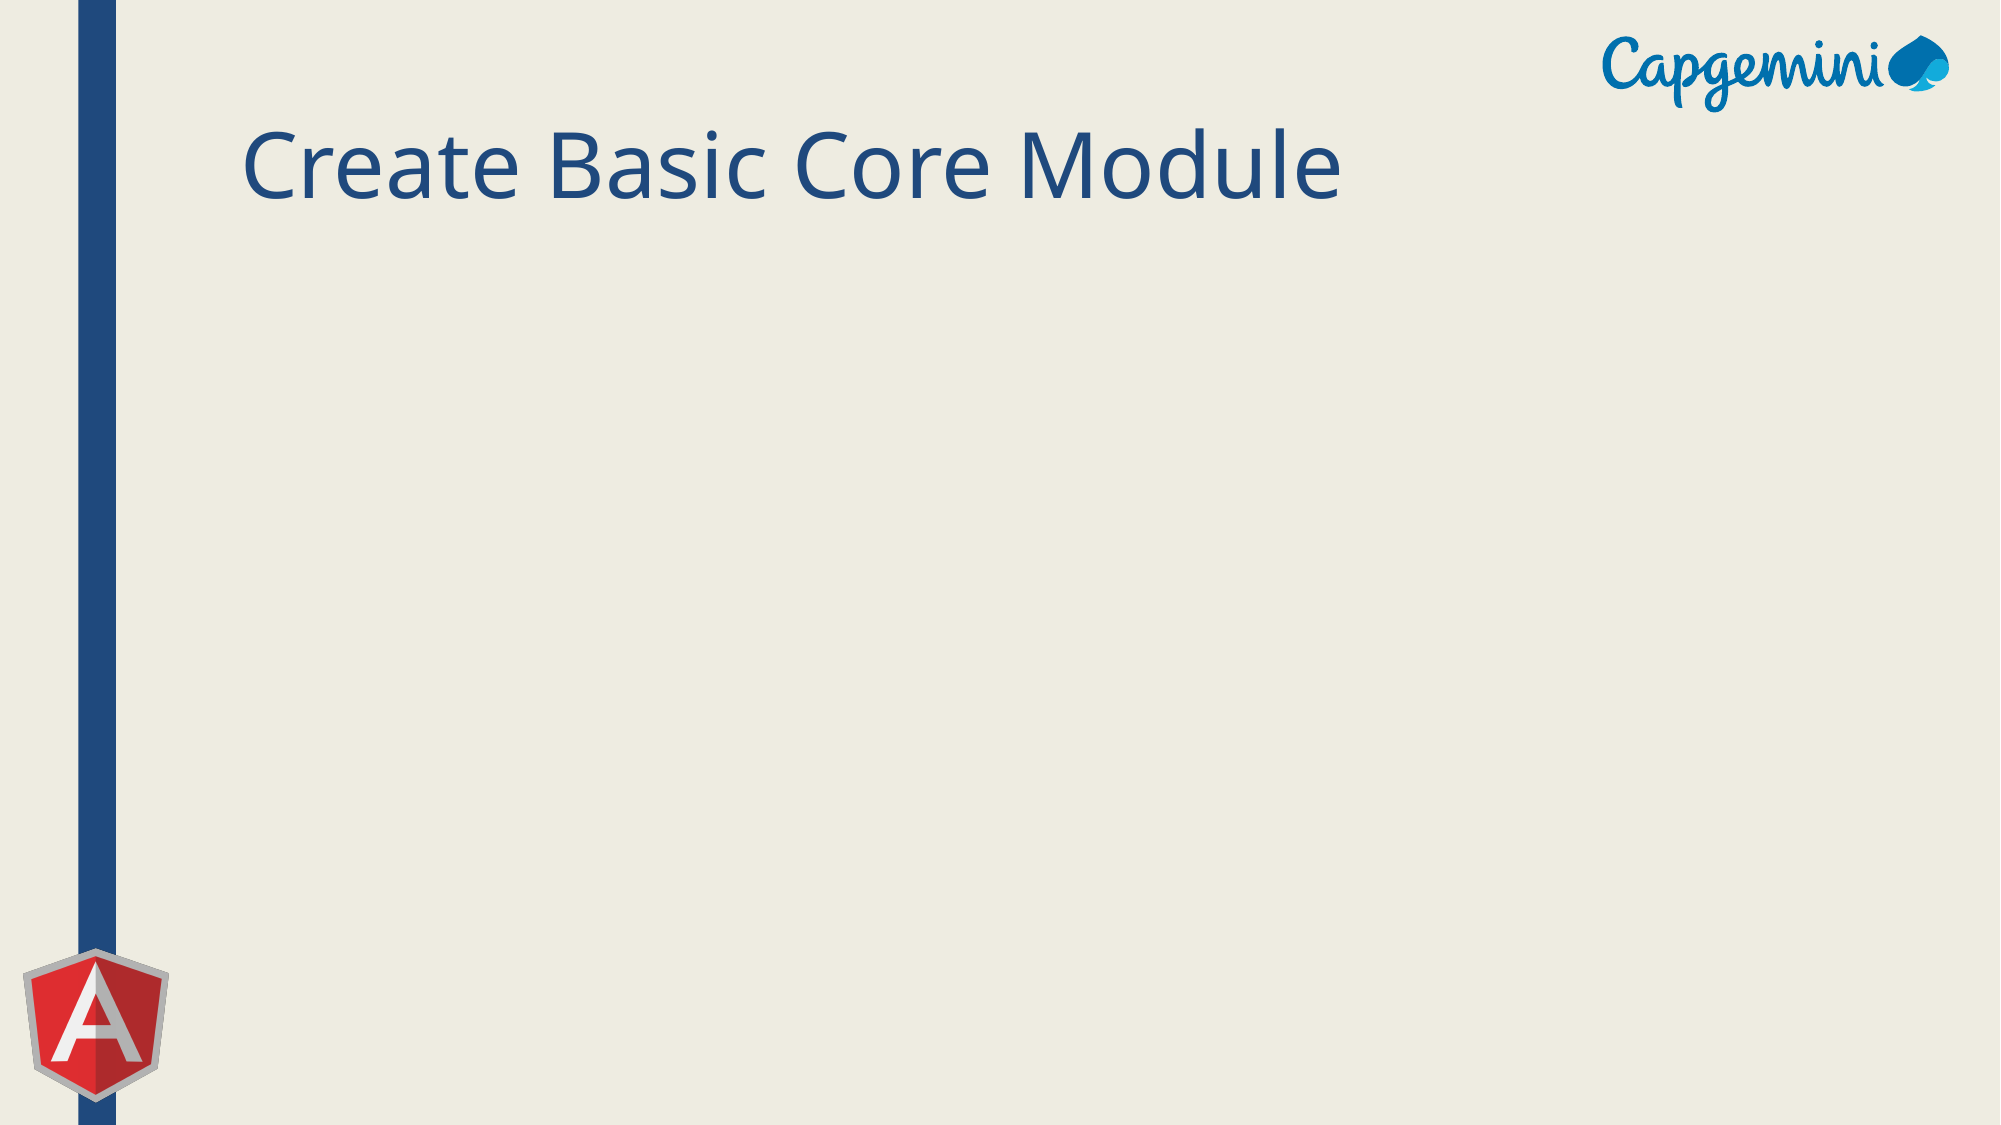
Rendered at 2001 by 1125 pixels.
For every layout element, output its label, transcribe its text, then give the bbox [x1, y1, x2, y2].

picture [23, 948, 169, 1103]
title Create Basic Core Module [225, 112, 1800, 357]
